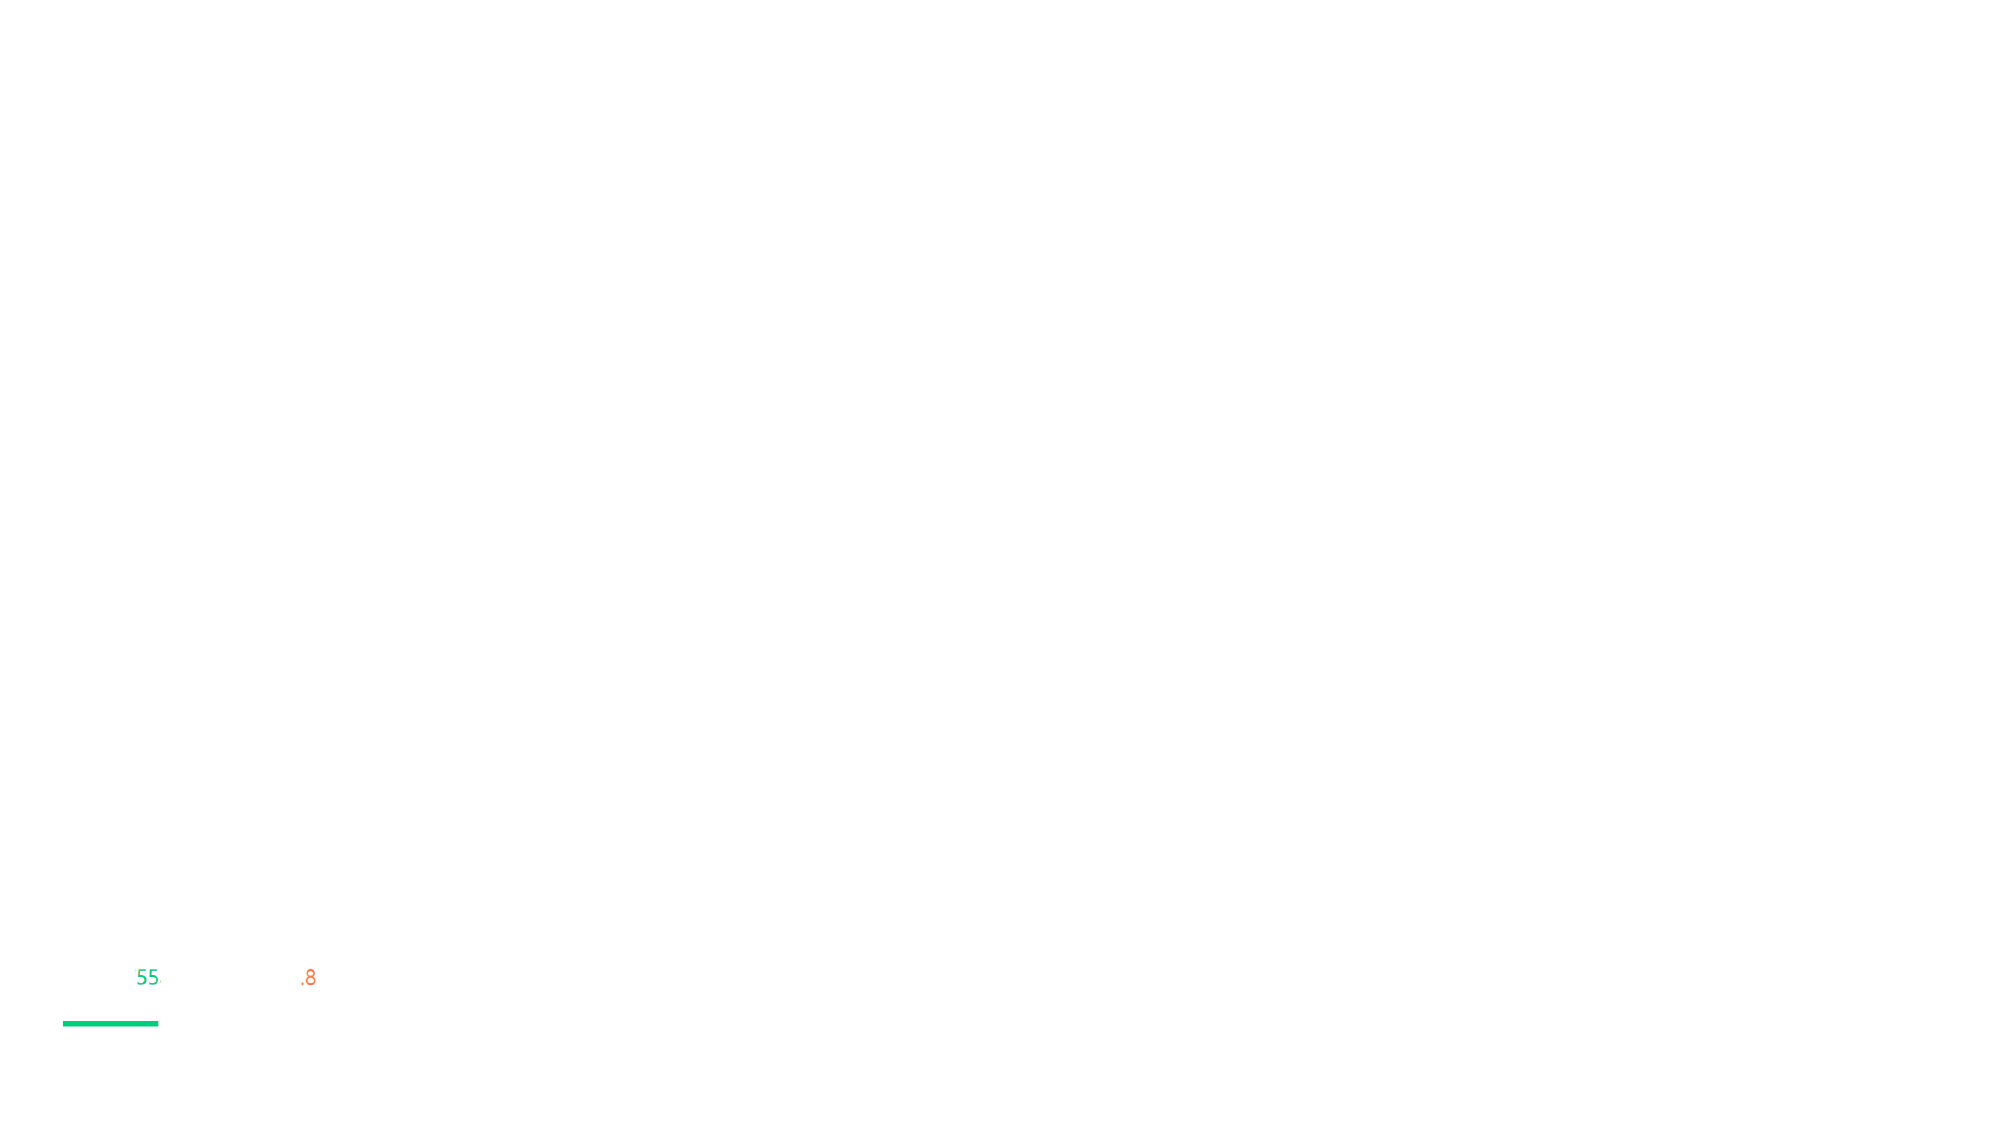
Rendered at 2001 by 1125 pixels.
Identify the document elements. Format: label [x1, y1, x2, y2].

picture [59, 1020, 159, 1029]
picture [301, 962, 319, 997]
picture [135, 962, 162, 991]
